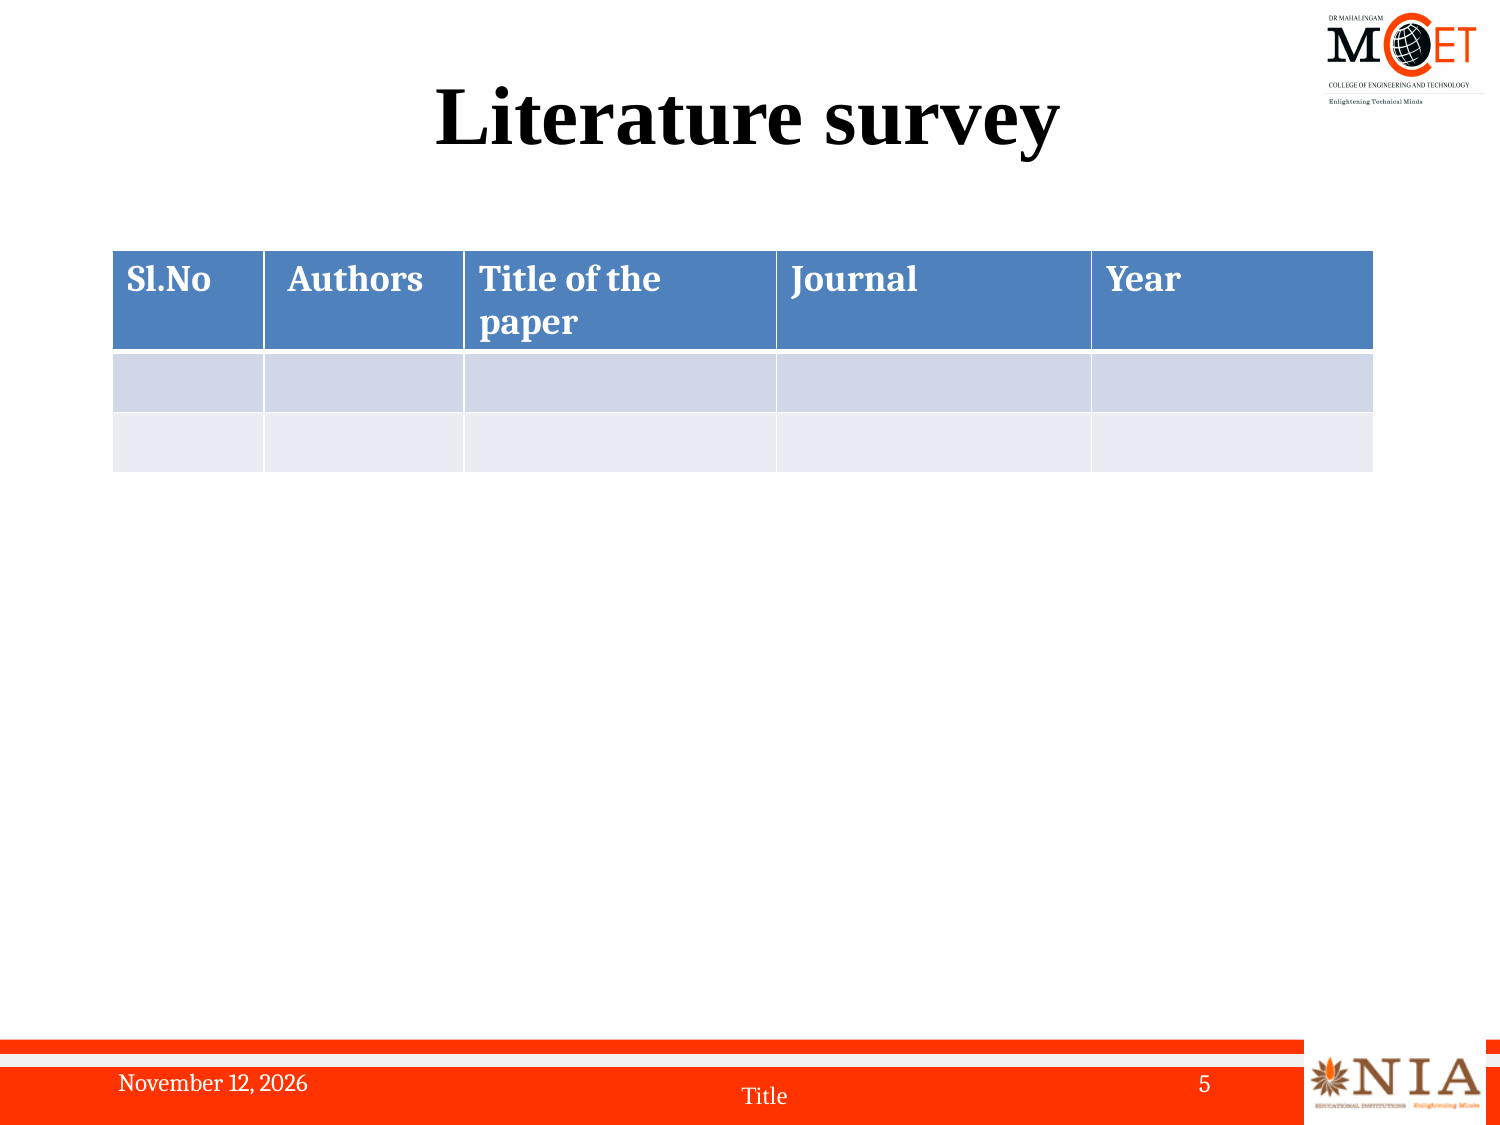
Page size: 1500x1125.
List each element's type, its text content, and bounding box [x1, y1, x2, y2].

footer Title [358, 1053, 1171, 1125]
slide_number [103, 1060, 358, 1103]
table_cell [265, 354, 463, 412]
table_cell [265, 413, 463, 472]
table_cell [465, 413, 776, 472]
slide_number 5 [1171, 1060, 1226, 1105]
table_header Sl.No [113, 251, 263, 349]
table_header Journal [777, 251, 1091, 349]
table_cell [777, 354, 1091, 412]
table_header Title of the paper [465, 251, 776, 349]
picture [1319, 10, 1486, 107]
title Literature survey [219, 64, 1278, 171]
table_cell [1092, 354, 1373, 412]
table_cell [465, 354, 776, 412]
picture [1304, 1039, 1486, 1125]
table_cell [113, 413, 263, 472]
table_cell [1092, 413, 1373, 472]
table_cell [113, 354, 263, 412]
table_header Year [1092, 251, 1373, 349]
table_cell [777, 413, 1091, 472]
table_header Authors [265, 251, 463, 349]
